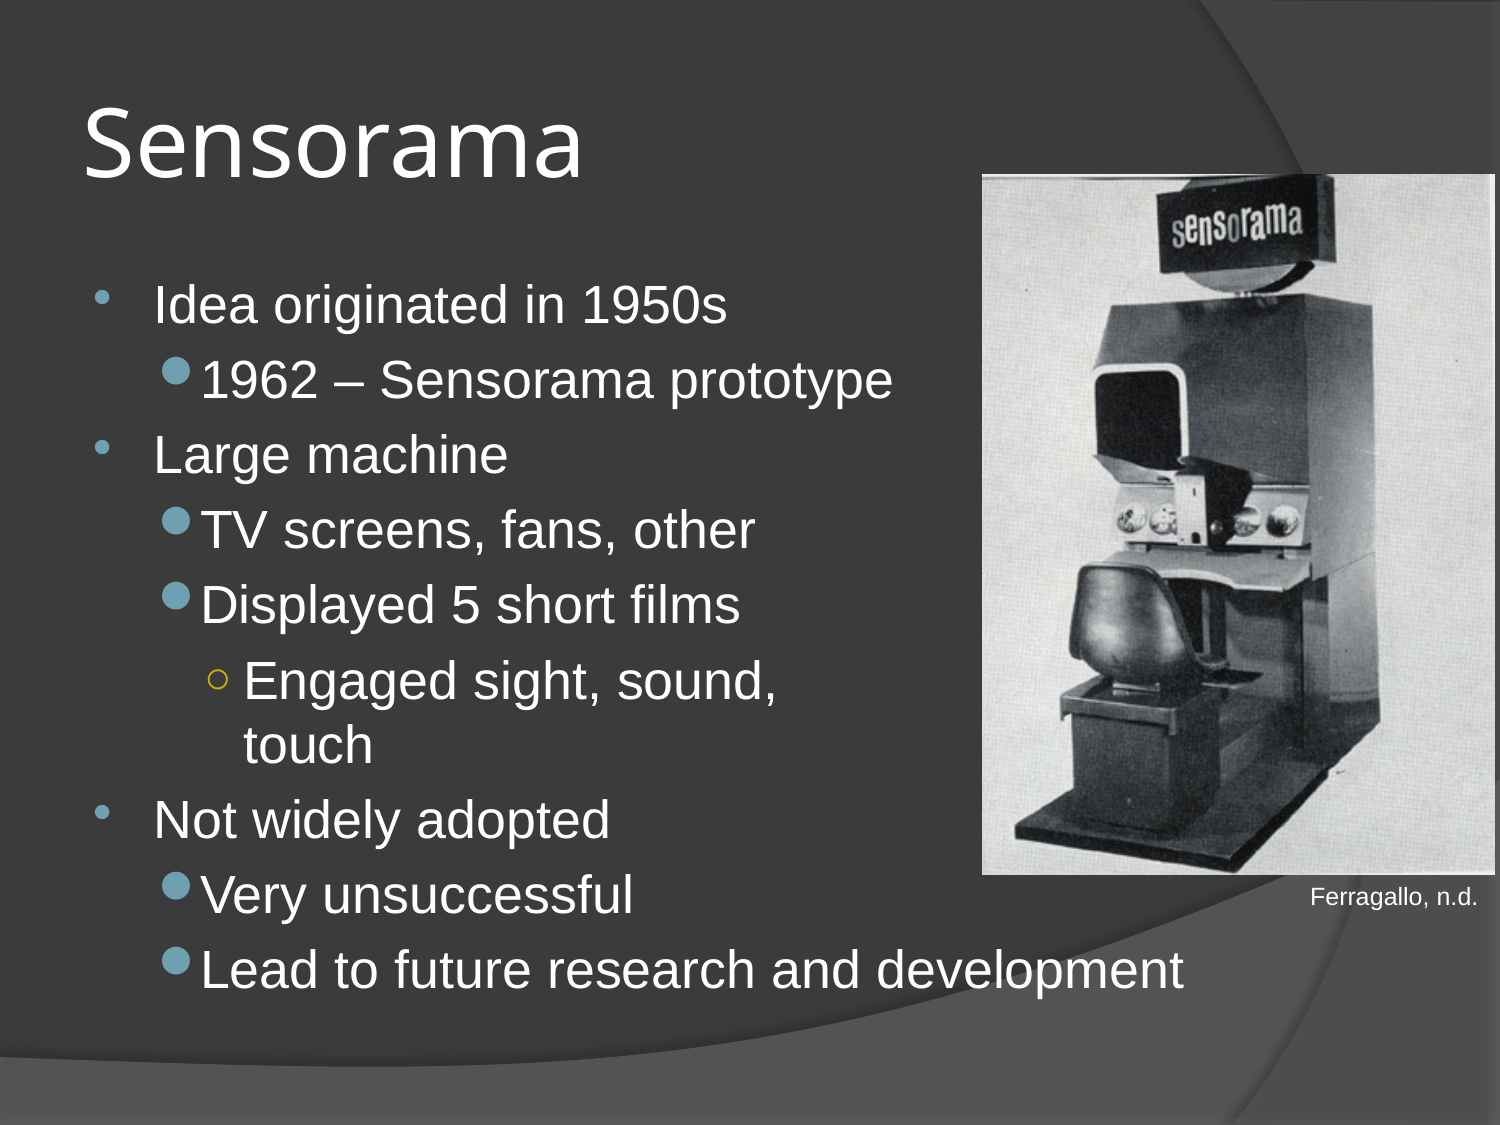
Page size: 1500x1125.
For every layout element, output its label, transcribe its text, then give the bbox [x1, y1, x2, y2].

list Idea originated in 1950s 1962 – Sensorama prototype invented Large machine TV screens, fans, other machinery Displayed 5 short films Engaged sight, sound, smell, touch Not widely adopted Very unsuccessful Lead to future research and development [75, 262, 1300, 1125]
picture [981, 174, 1495, 876]
title Sensorama [75, 45, 1300, 233]
text_box Ferragallo, n.d. [1295, 886, 1494, 918]
